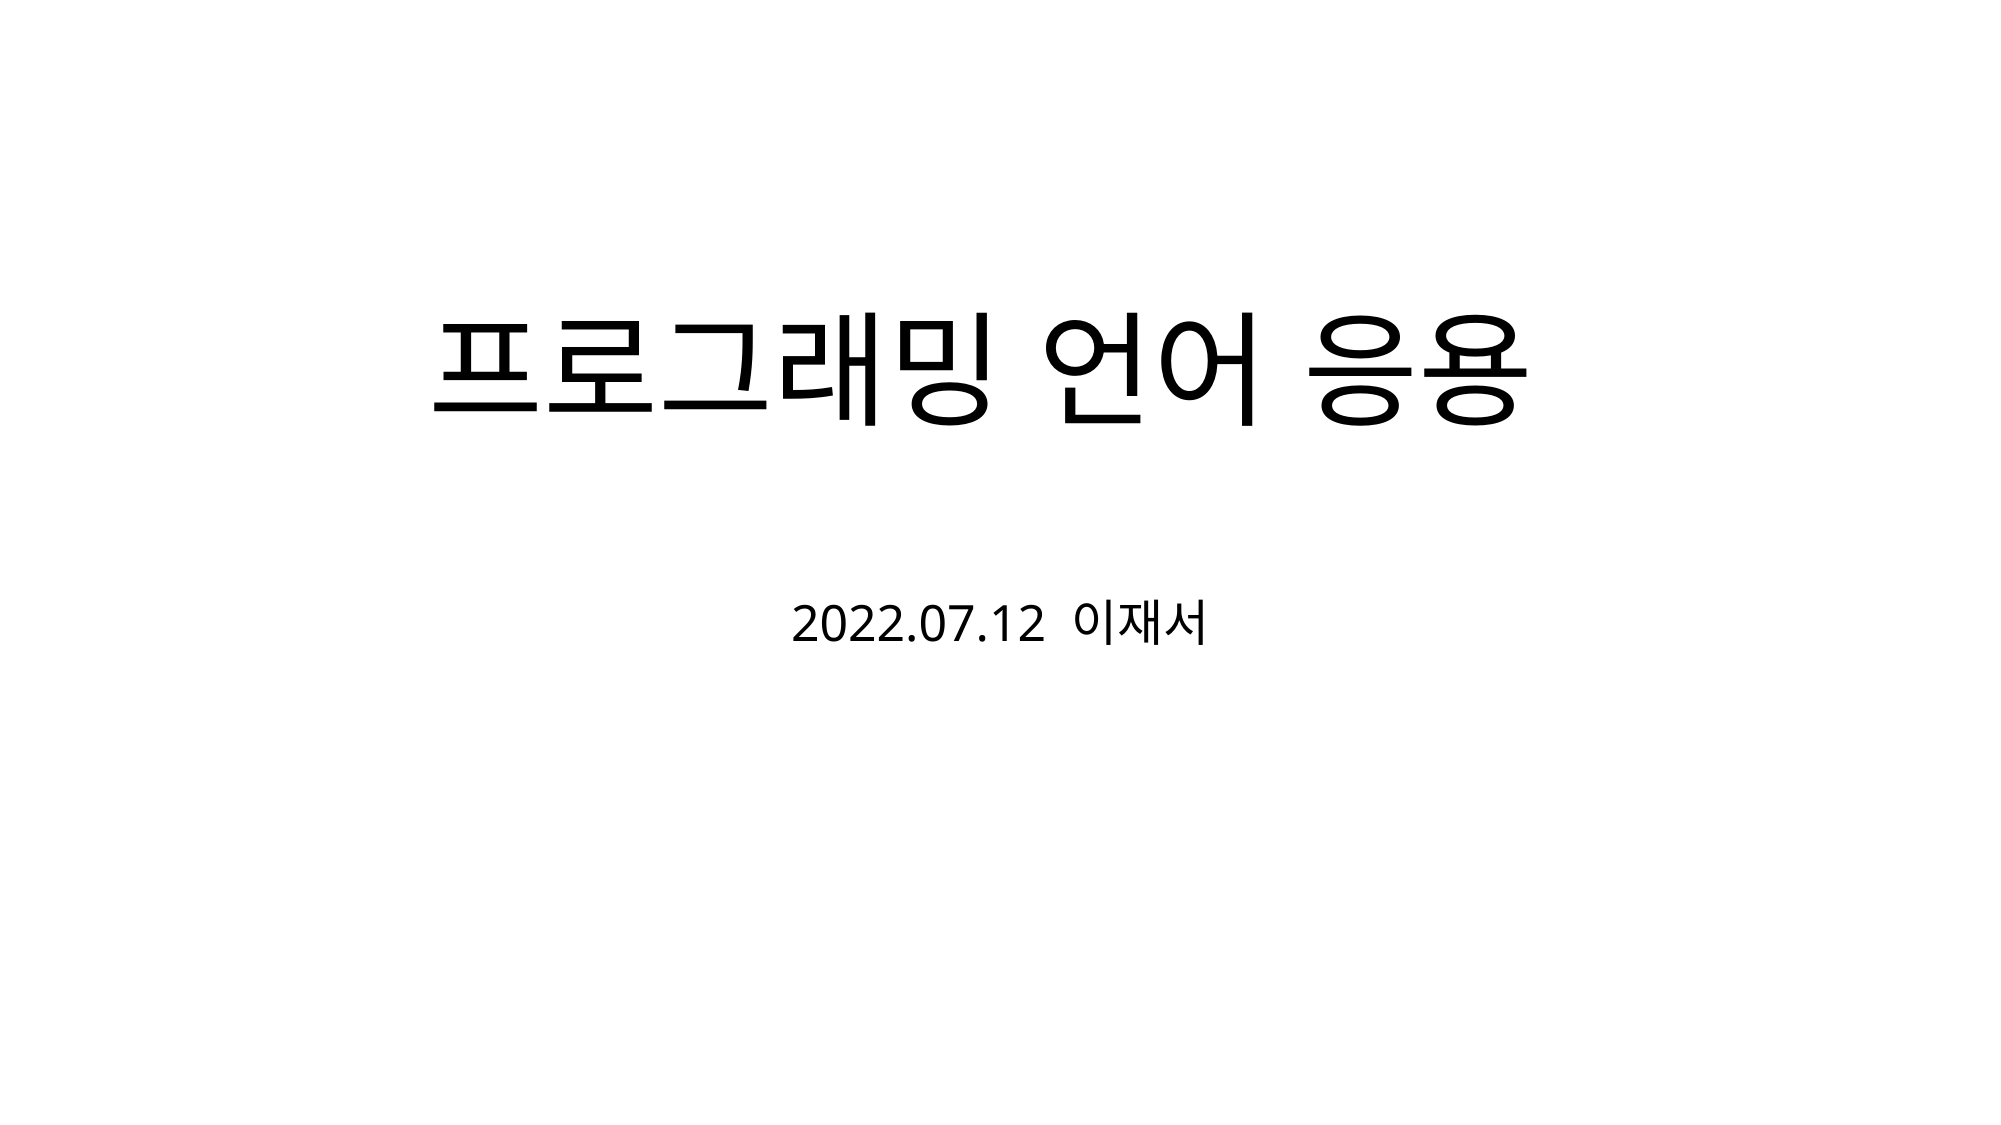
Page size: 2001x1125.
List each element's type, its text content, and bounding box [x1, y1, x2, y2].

title 프로그래밍 언어 응용 [231, 59, 1732, 451]
subtitle 2022.07.12 이재서 [249, 590, 1750, 863]
